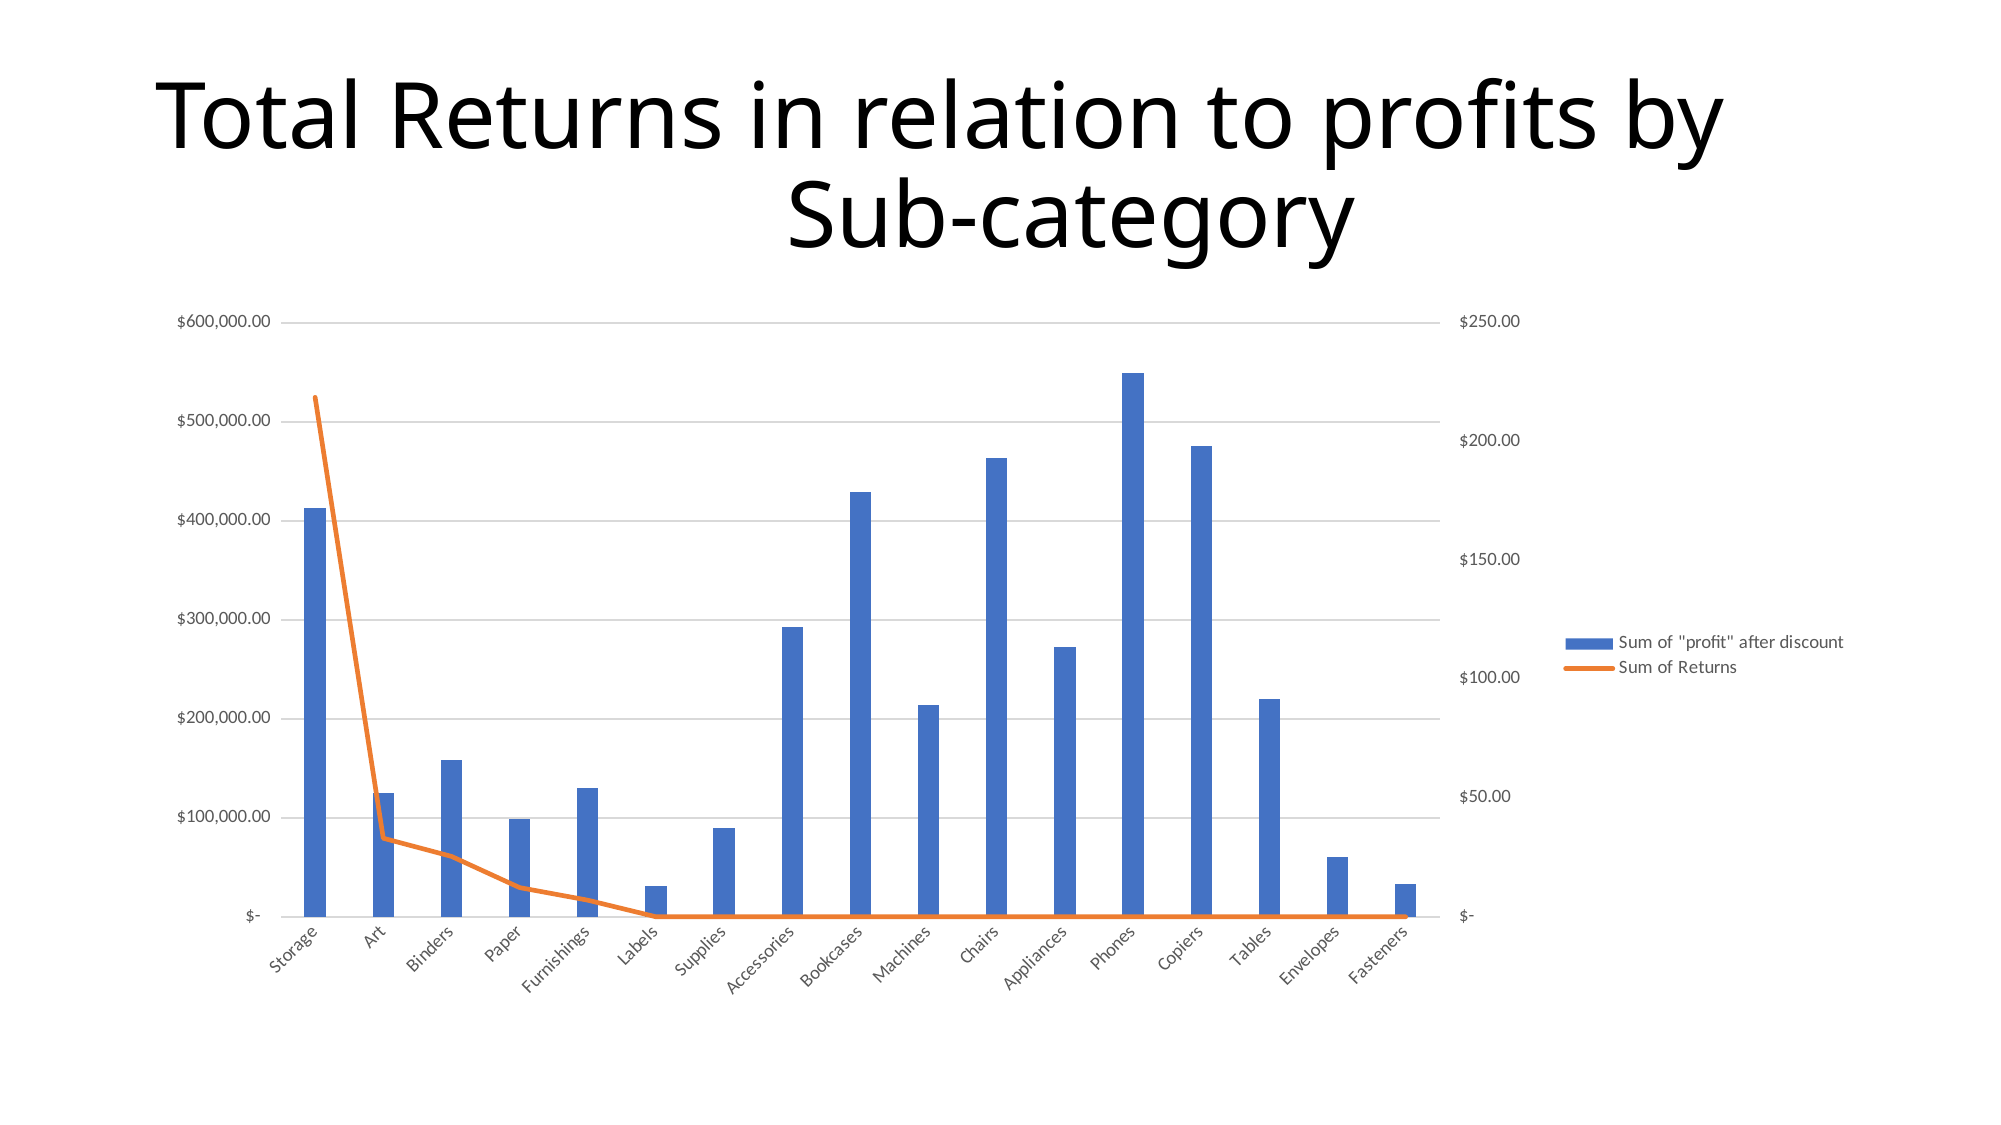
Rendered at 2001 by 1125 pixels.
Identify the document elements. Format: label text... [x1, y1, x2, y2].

title Total Returns in relation to profits by Sub-category [137, 59, 1863, 278]
chart [137, 299, 1863, 1014]
